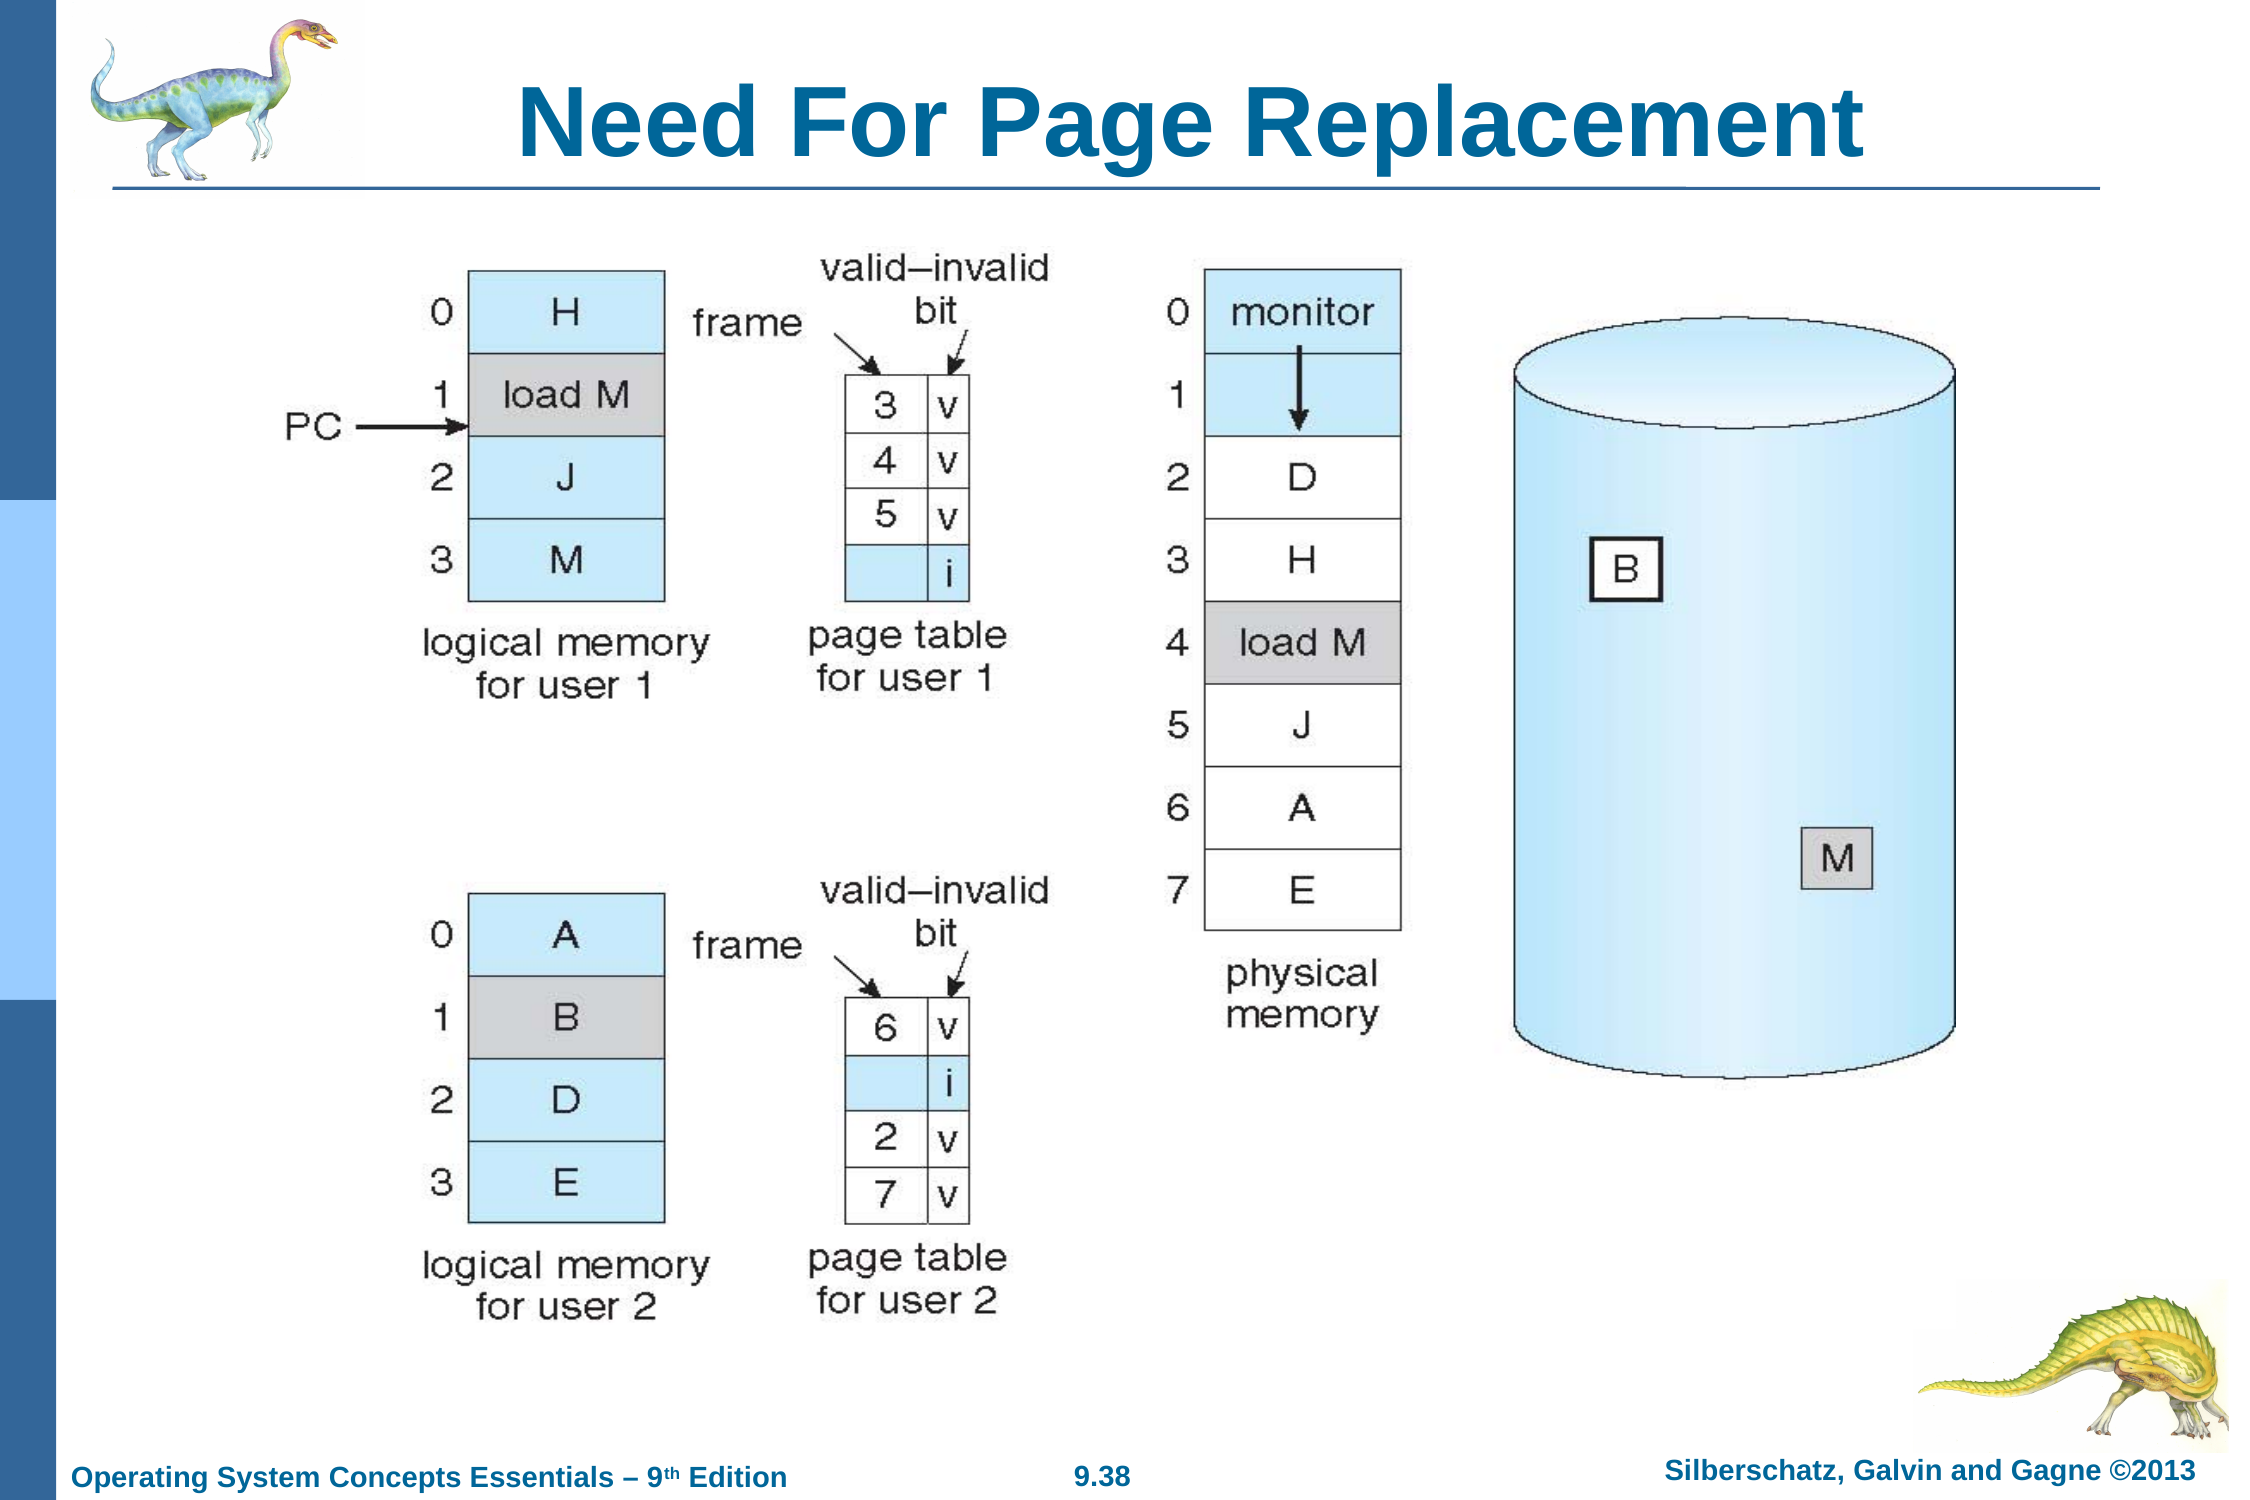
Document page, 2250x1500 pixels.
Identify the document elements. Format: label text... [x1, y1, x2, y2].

picture [284, 246, 2229, 1453]
picture [70, 0, 365, 199]
title Need For Page Replacement [244, 60, 2138, 187]
